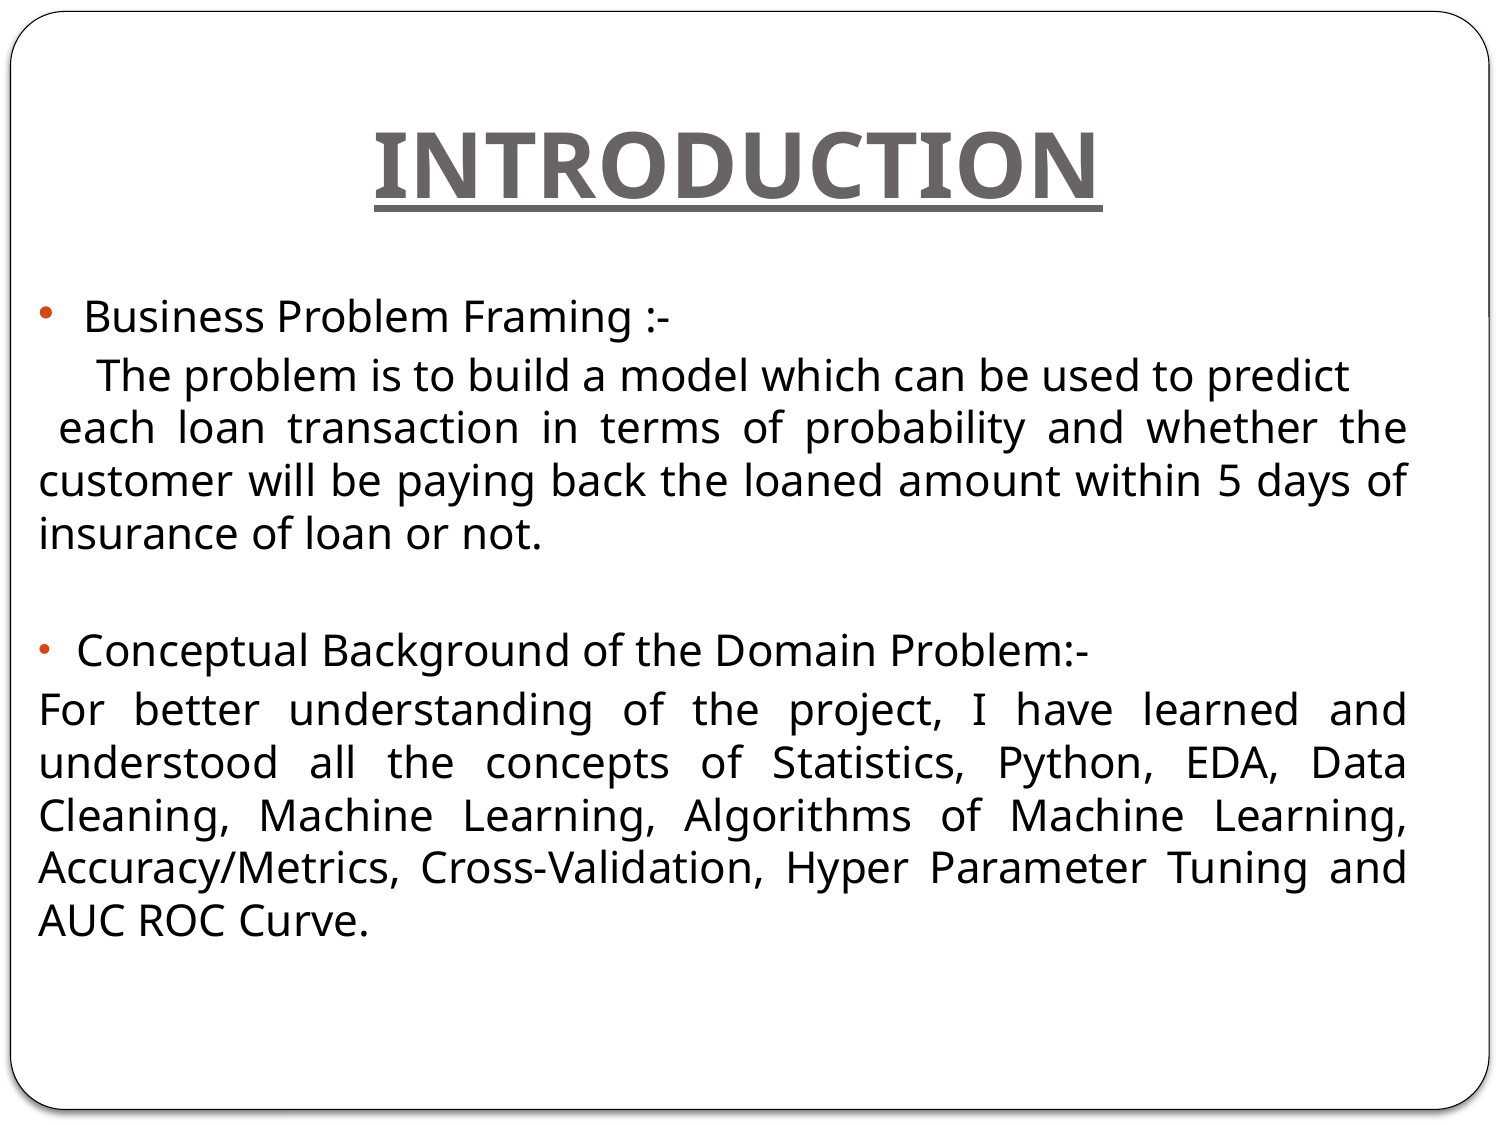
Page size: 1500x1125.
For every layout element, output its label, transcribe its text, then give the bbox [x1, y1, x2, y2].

list Business Problem Framing :- The problem is to build a model which can be used to predict each loan transaction in terms of probability and whether the customer will be paying back the loaned amount within 5 days of insurance of loan or not. Conceptual Background of the Domain Problem:- For better understanding of the project, I have learned and understood all the concepts of Statistics, Python, EDA, Data Cleaning, Machine Learning, Algorithms of Machine Learning, Accuracy/Metrics, Cross-Validation, Hyper Parameter Tuning and AUC ROC Curve. [23, 281, 1425, 1106]
title INTRODUCTION [70, 0, 1407, 232]
